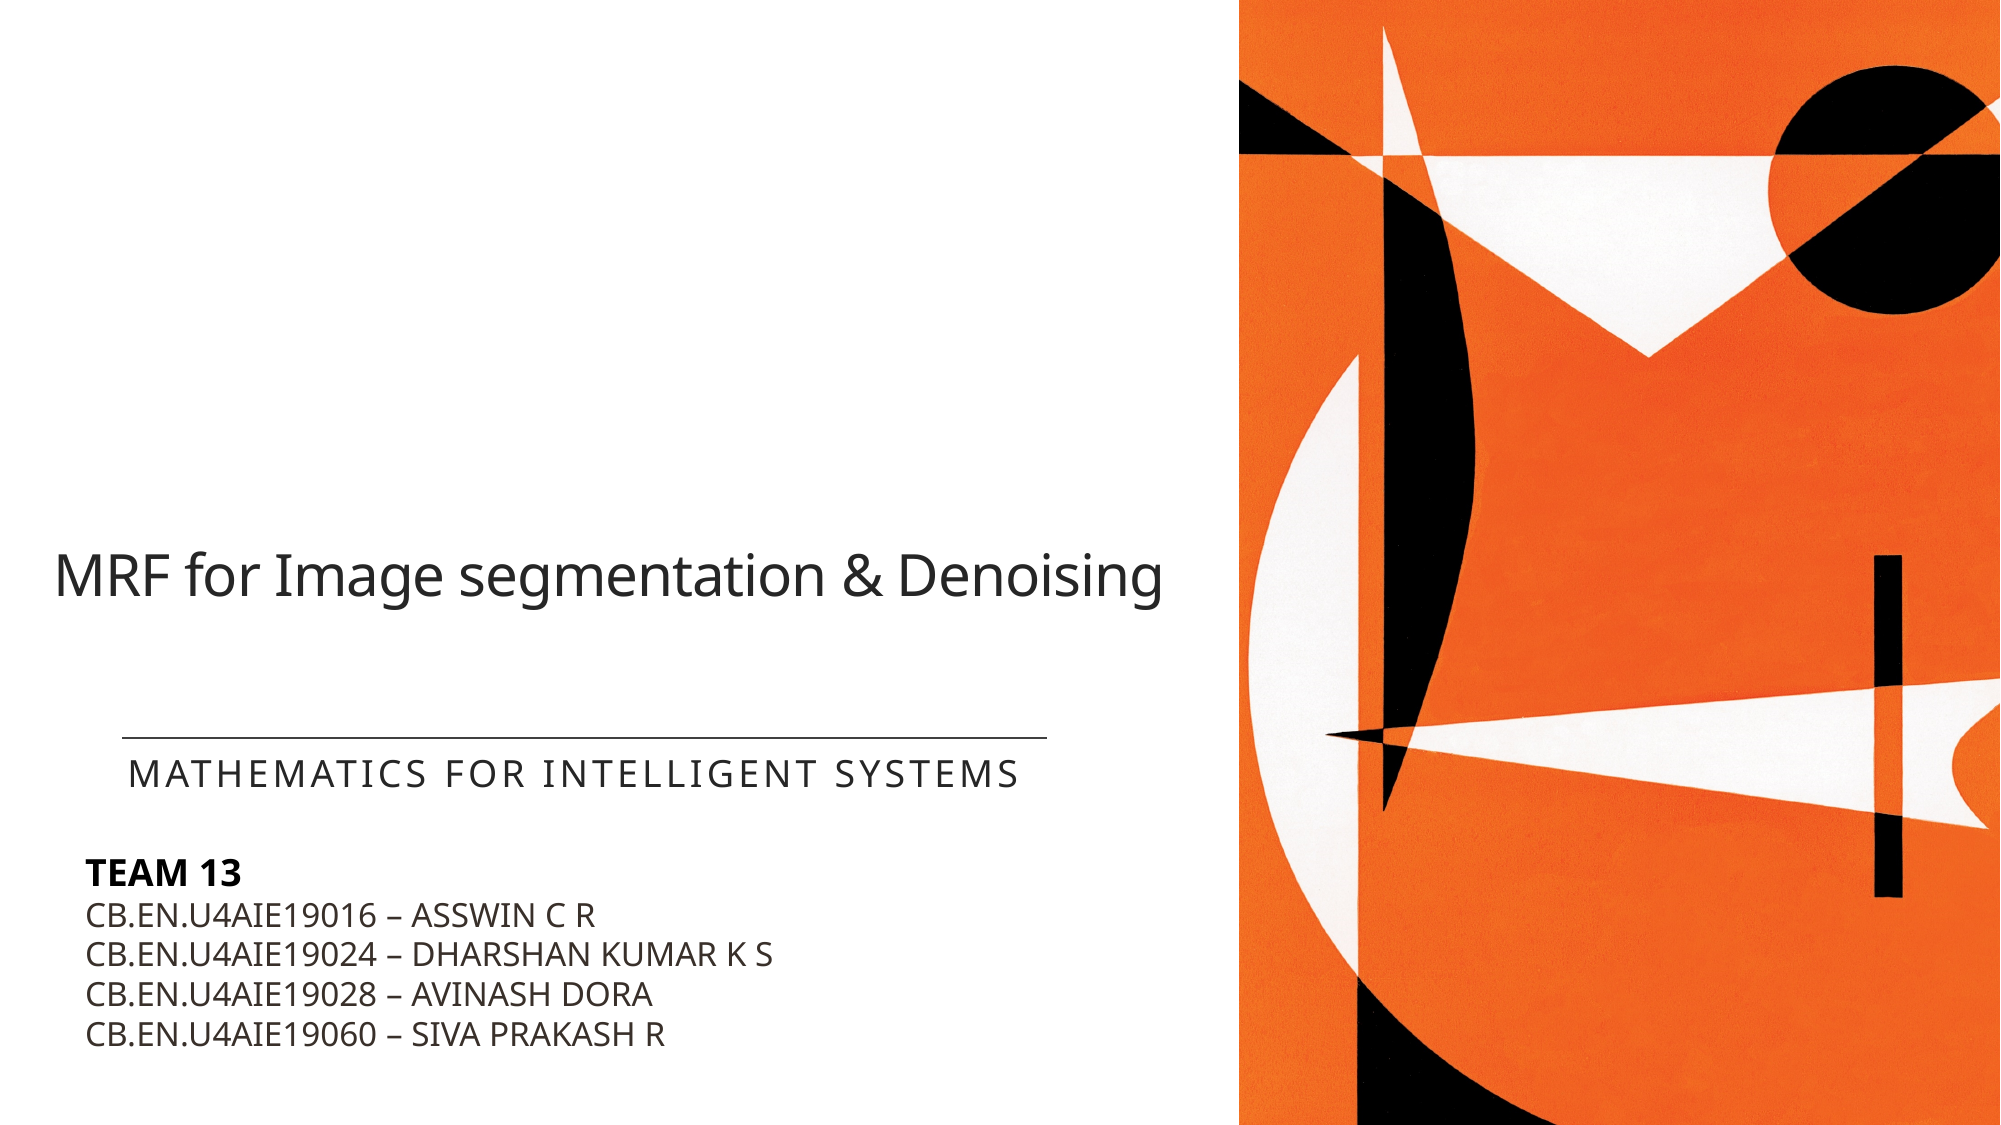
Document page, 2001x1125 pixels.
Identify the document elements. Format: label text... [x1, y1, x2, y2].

text_box [0, 0, 1237, 1125]
subtitle Mathematics for intelligent systems [112, 738, 1141, 906]
picture [1239, 0, 2000, 1125]
text_box TEAM 13 CB.EN.U4AIE19016 – ASSWIN C R CB.EN.U4AIE19024 – DHARSHAN KUMAR K S CB.EN.U4AIE19028 – AVINASH DORA CB.EN.U4AIE19060 – SIVA PRAKASH R [70, 841, 1071, 1061]
title MRF for Image segmentation & Denoising [38, 66, 1236, 617]
